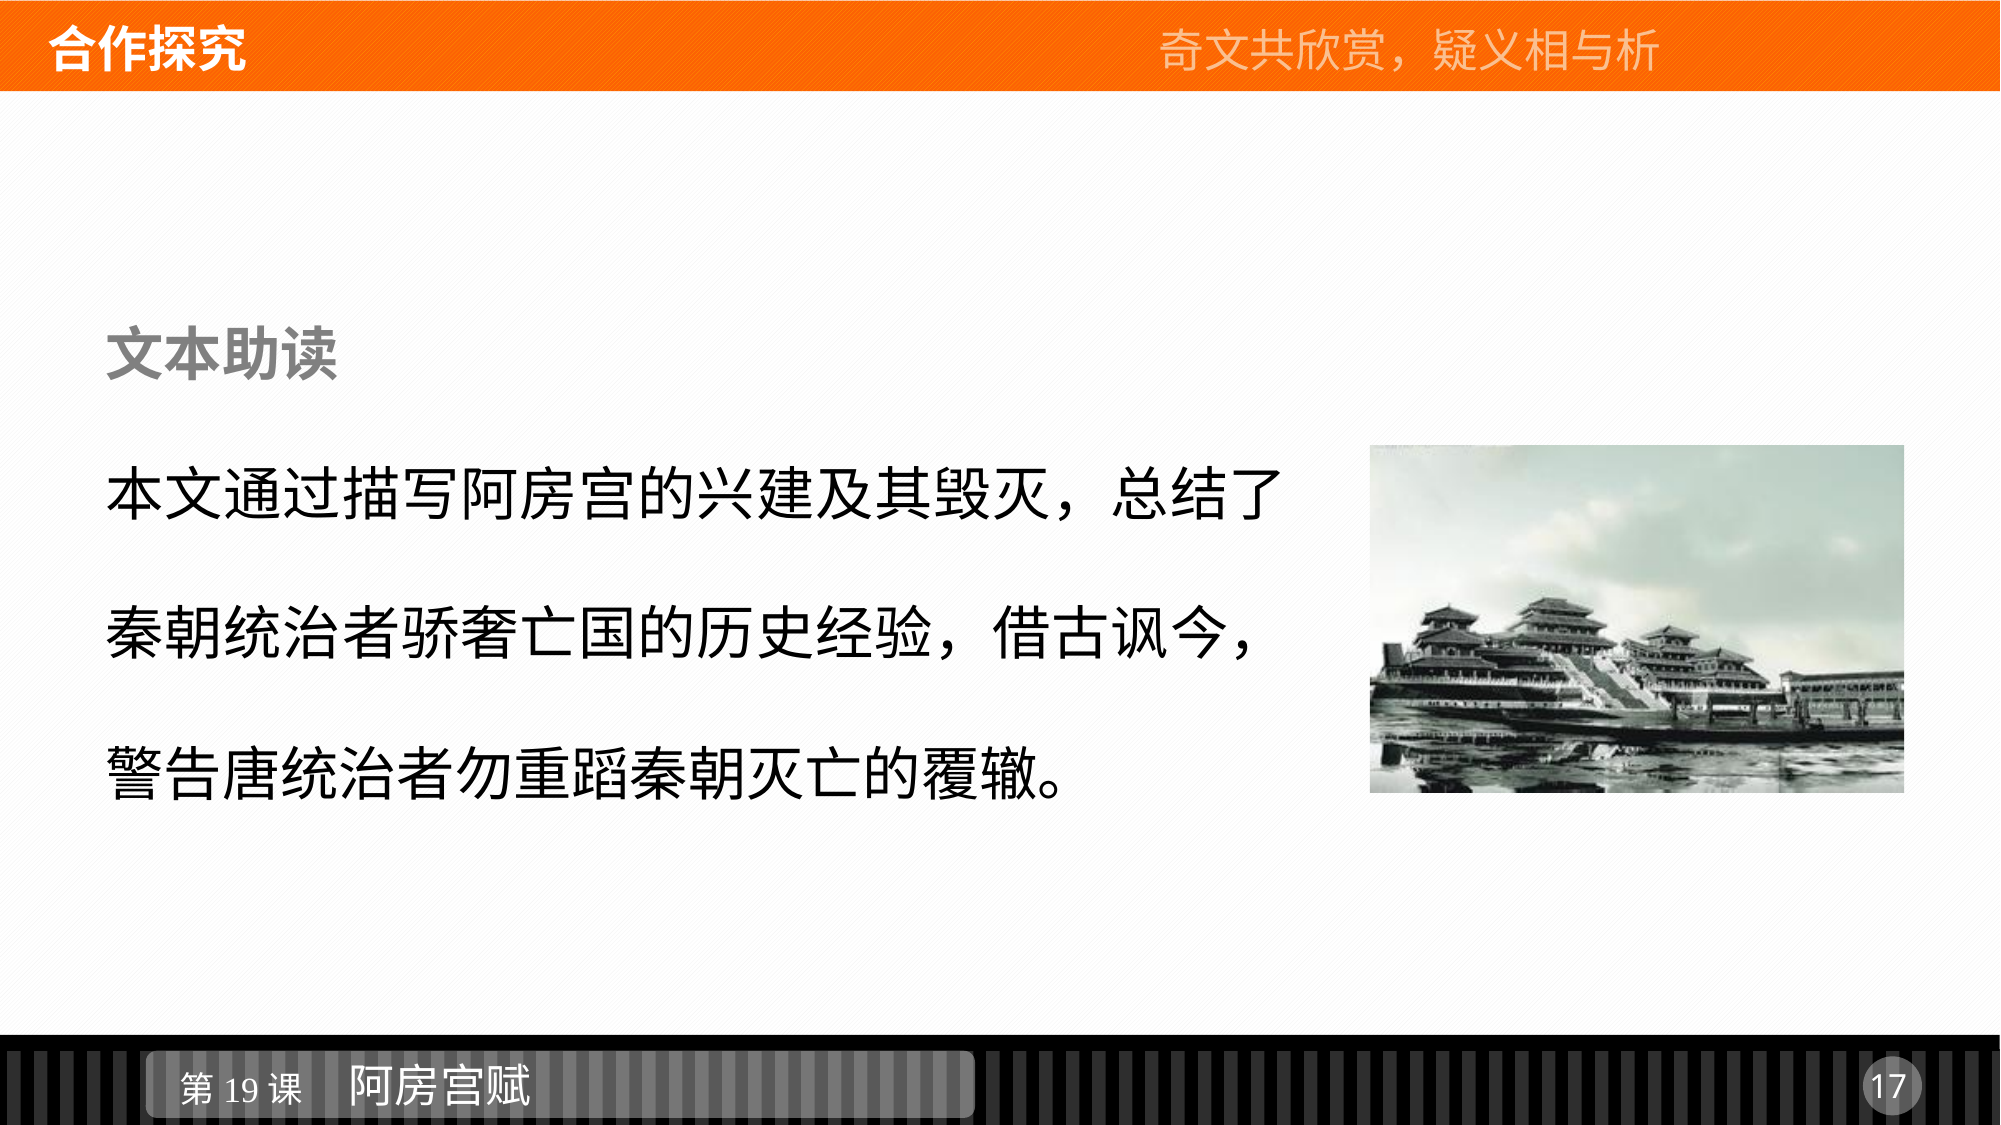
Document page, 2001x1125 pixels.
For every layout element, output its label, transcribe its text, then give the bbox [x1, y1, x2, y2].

text_box 文本助读 本文通过描写阿房宫的兴建及其毁灭，总结了秦朝统治者骄奢亡国的历史经验，借古讽今，警告唐统治者勿重蹈秦朝灭亡的覆辙。 [90, 239, 1302, 815]
picture [1369, 445, 1905, 793]
